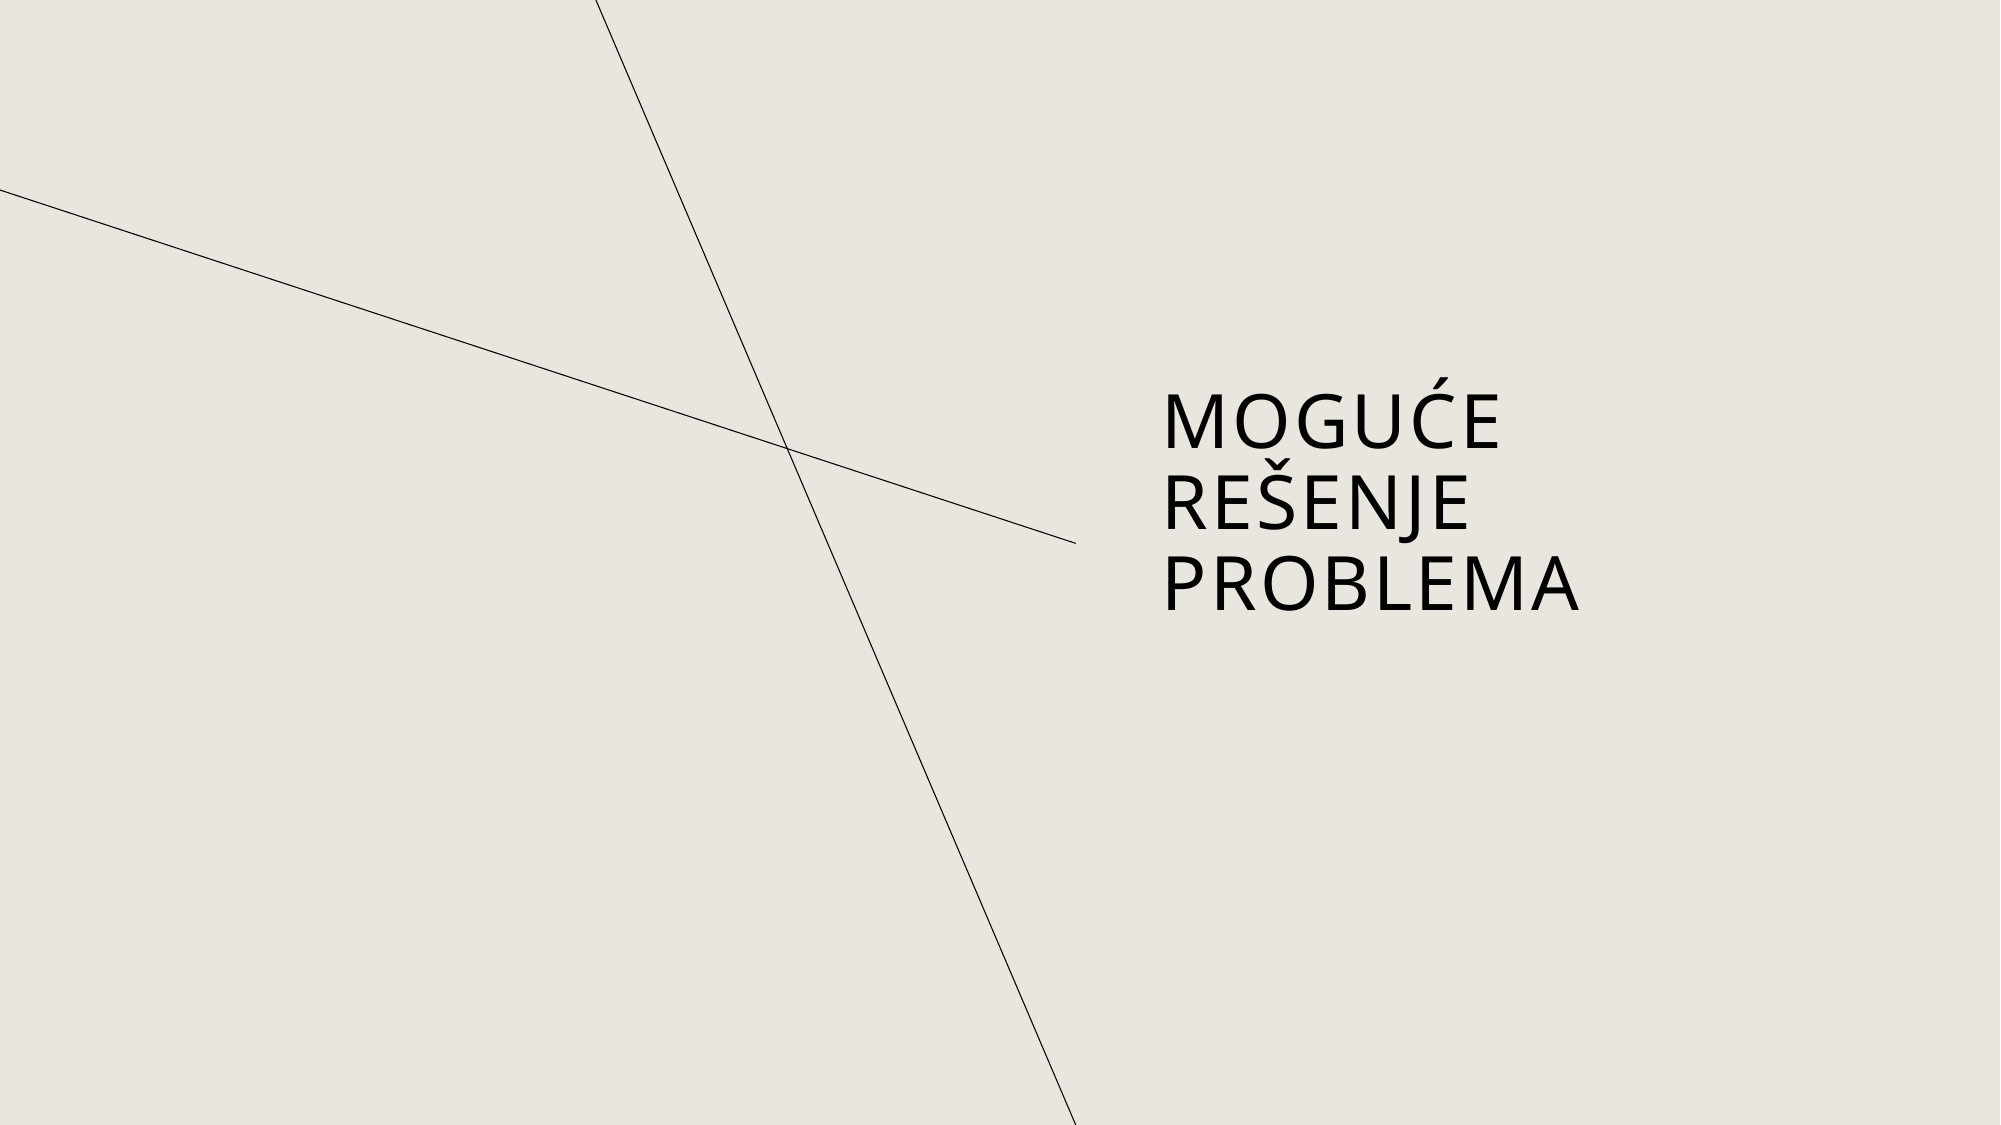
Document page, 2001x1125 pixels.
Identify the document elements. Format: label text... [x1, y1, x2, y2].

title Moguće rešenje Problema [1146, 79, 1833, 634]
